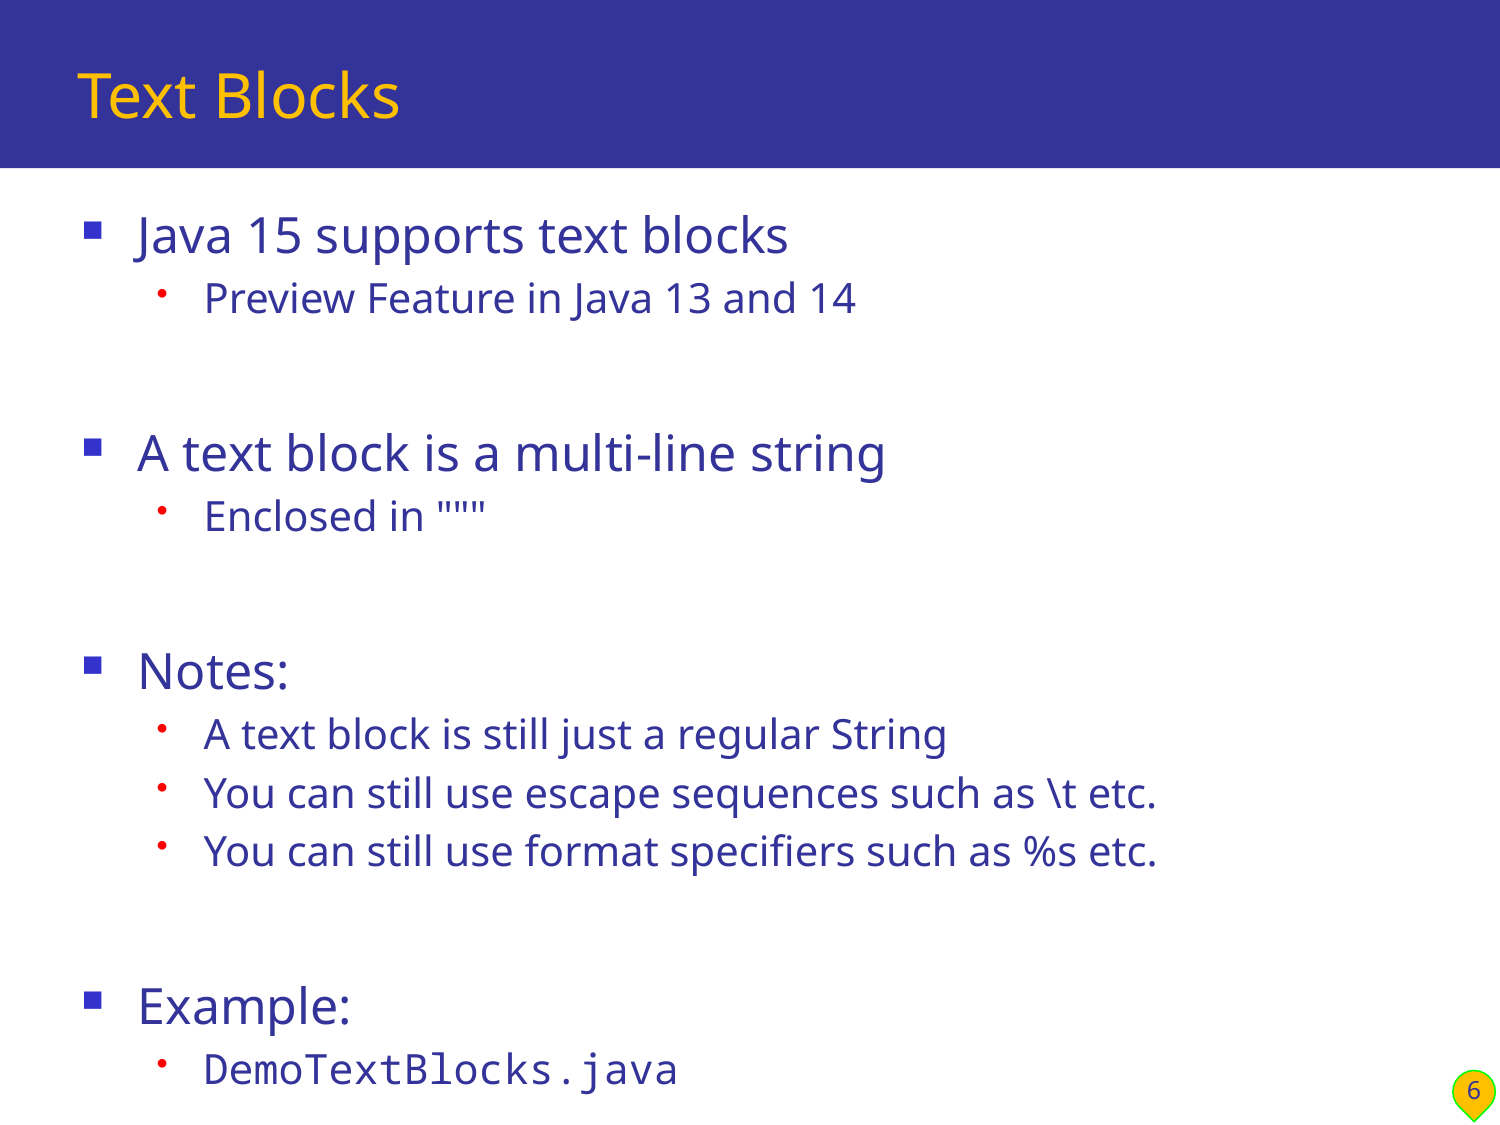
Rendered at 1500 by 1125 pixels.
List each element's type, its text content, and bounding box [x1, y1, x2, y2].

footer 6 [1431, 1040, 1500, 1117]
list Java 15 supports text blocks Preview Feature in Java 13 and 14 A text block is a multi-line string Enclosed in """ Notes: A text block is still just a regular String You can still use escape sequences such as \t etc. You can still use format specifiers such as %s etc. Example: DemoTextBlocks.java [66, 196, 1460, 1007]
title Text Blocks [61, 24, 1465, 139]
